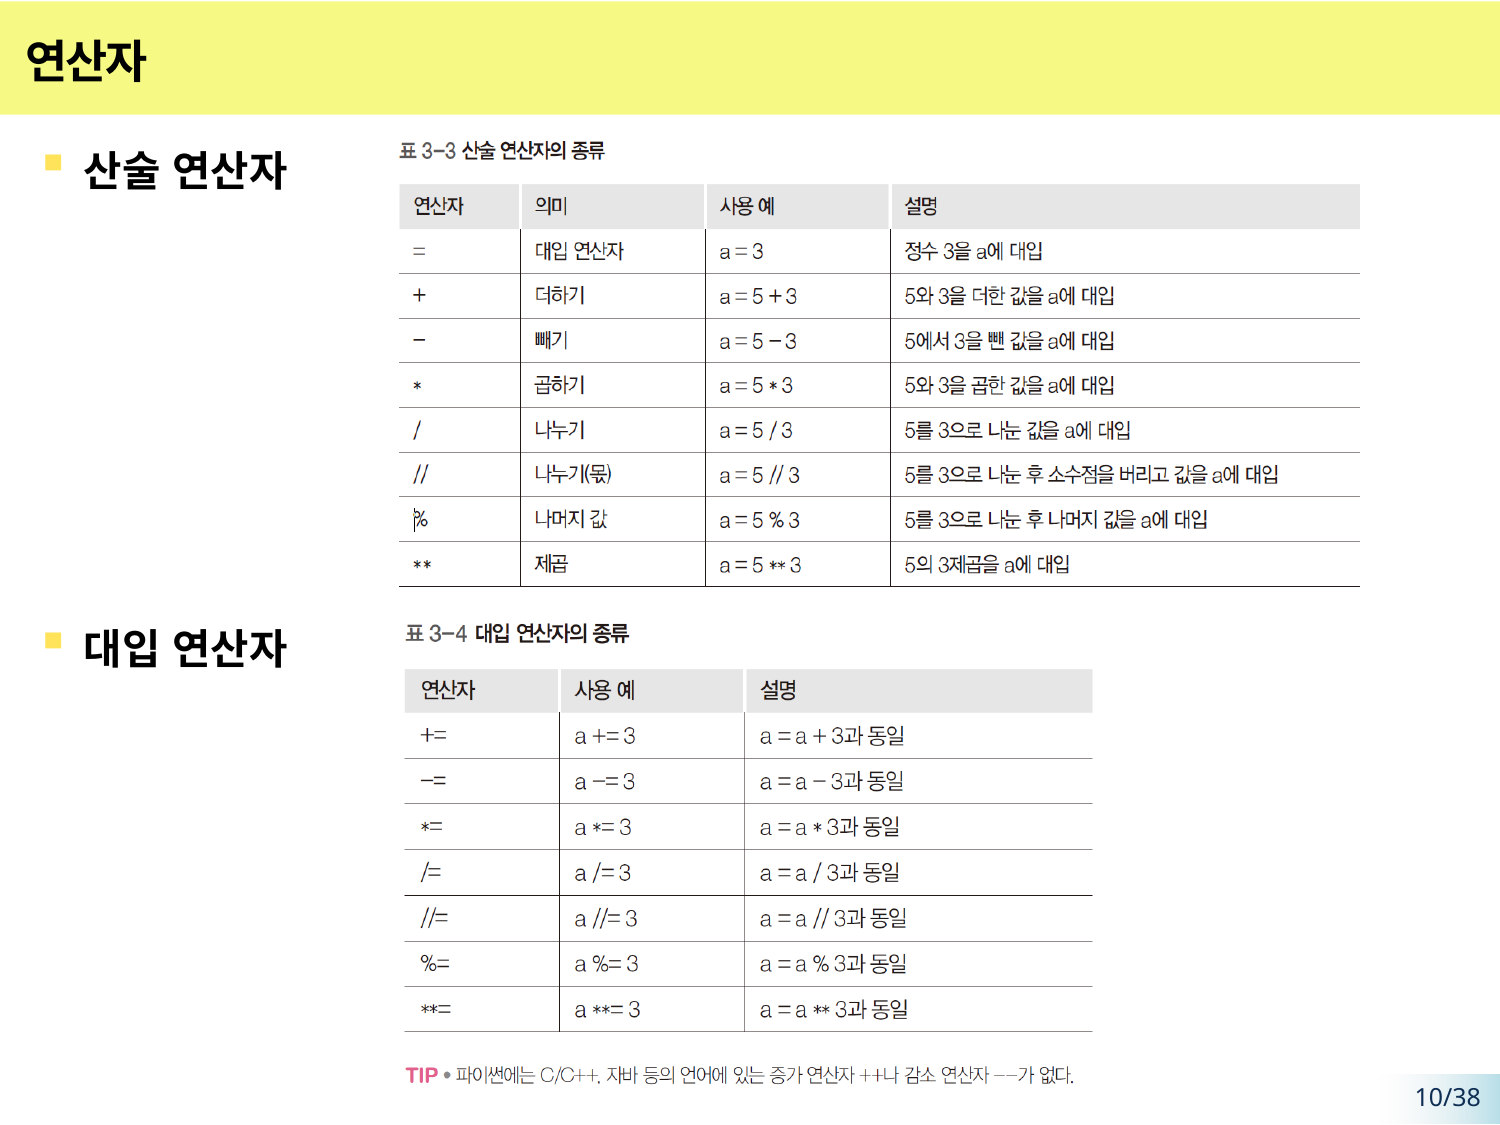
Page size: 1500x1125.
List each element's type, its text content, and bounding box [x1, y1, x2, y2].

list 산술 연산자 대입 연산자 [10, 126, 1481, 1057]
picture [387, 134, 1371, 593]
picture [399, 614, 1101, 1086]
title 연산자 [10, 21, 1288, 99]
